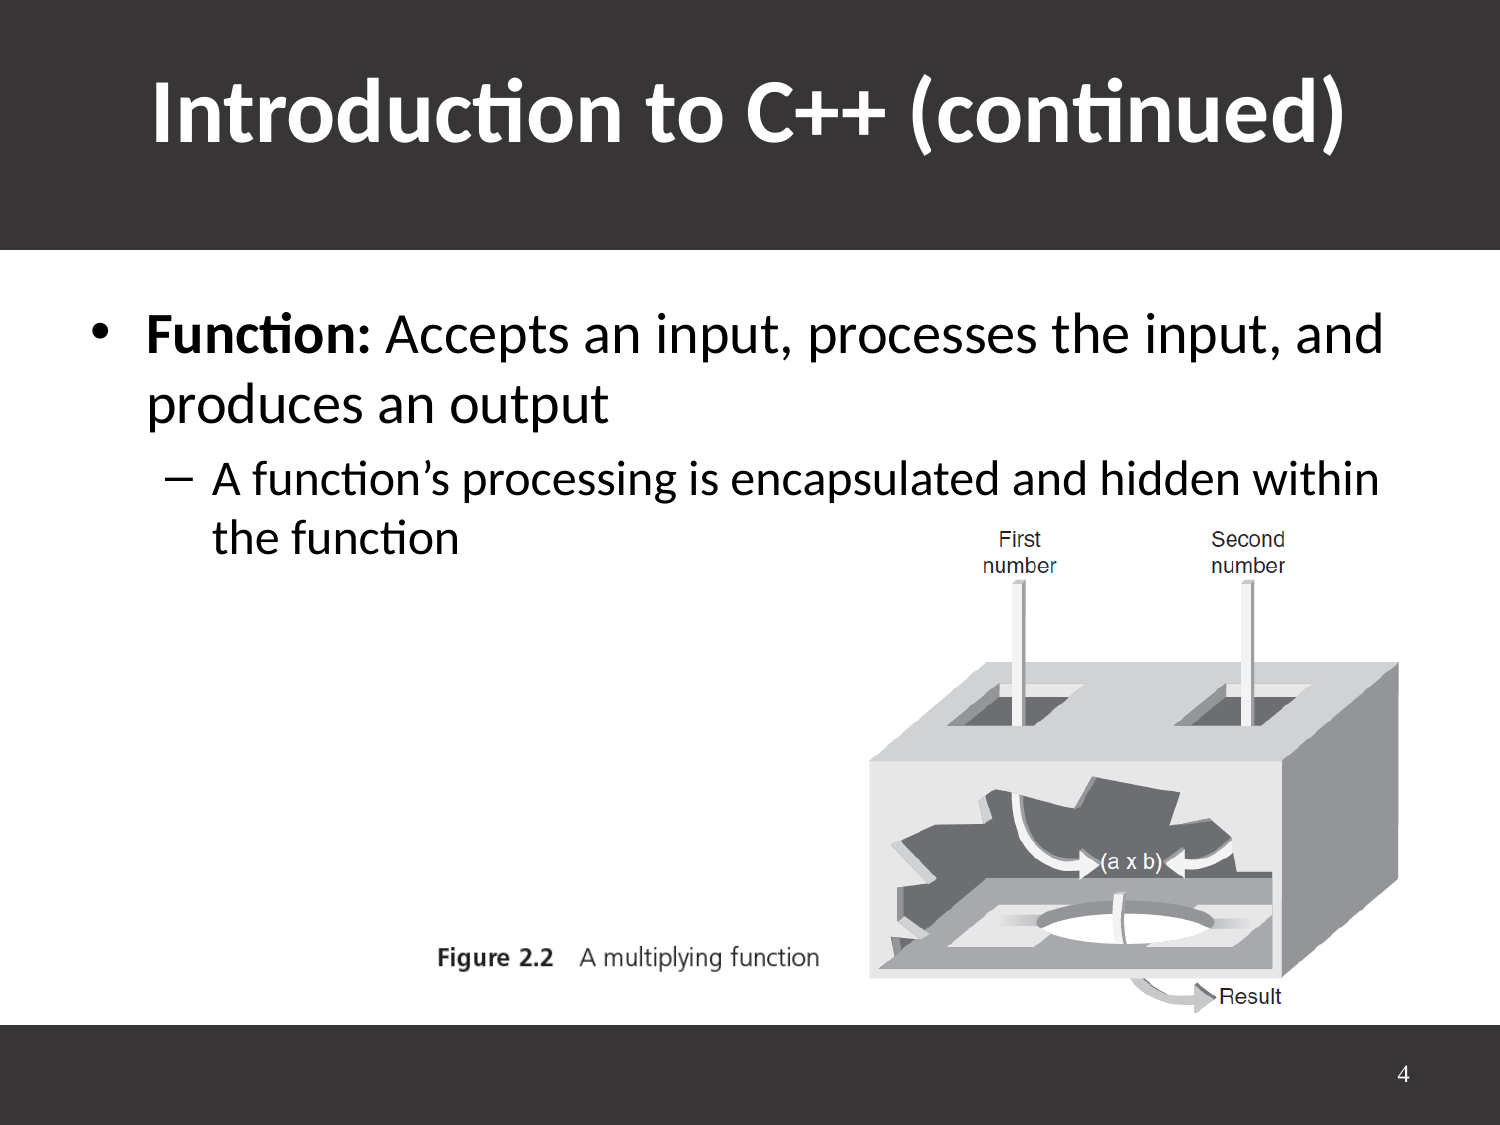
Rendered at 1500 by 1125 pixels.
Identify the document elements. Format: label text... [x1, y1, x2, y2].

picture [424, 937, 835, 982]
slide_number 4 [1074, 1042, 1425, 1103]
list Function: Accepts an input, processes the input, and produces an output A function’s processing is encapsulated and hidden within the function [74, 287, 1426, 1006]
picture [837, 499, 1432, 1013]
title Introduction to C++ (continued)‏ [74, 24, 1426, 188]
